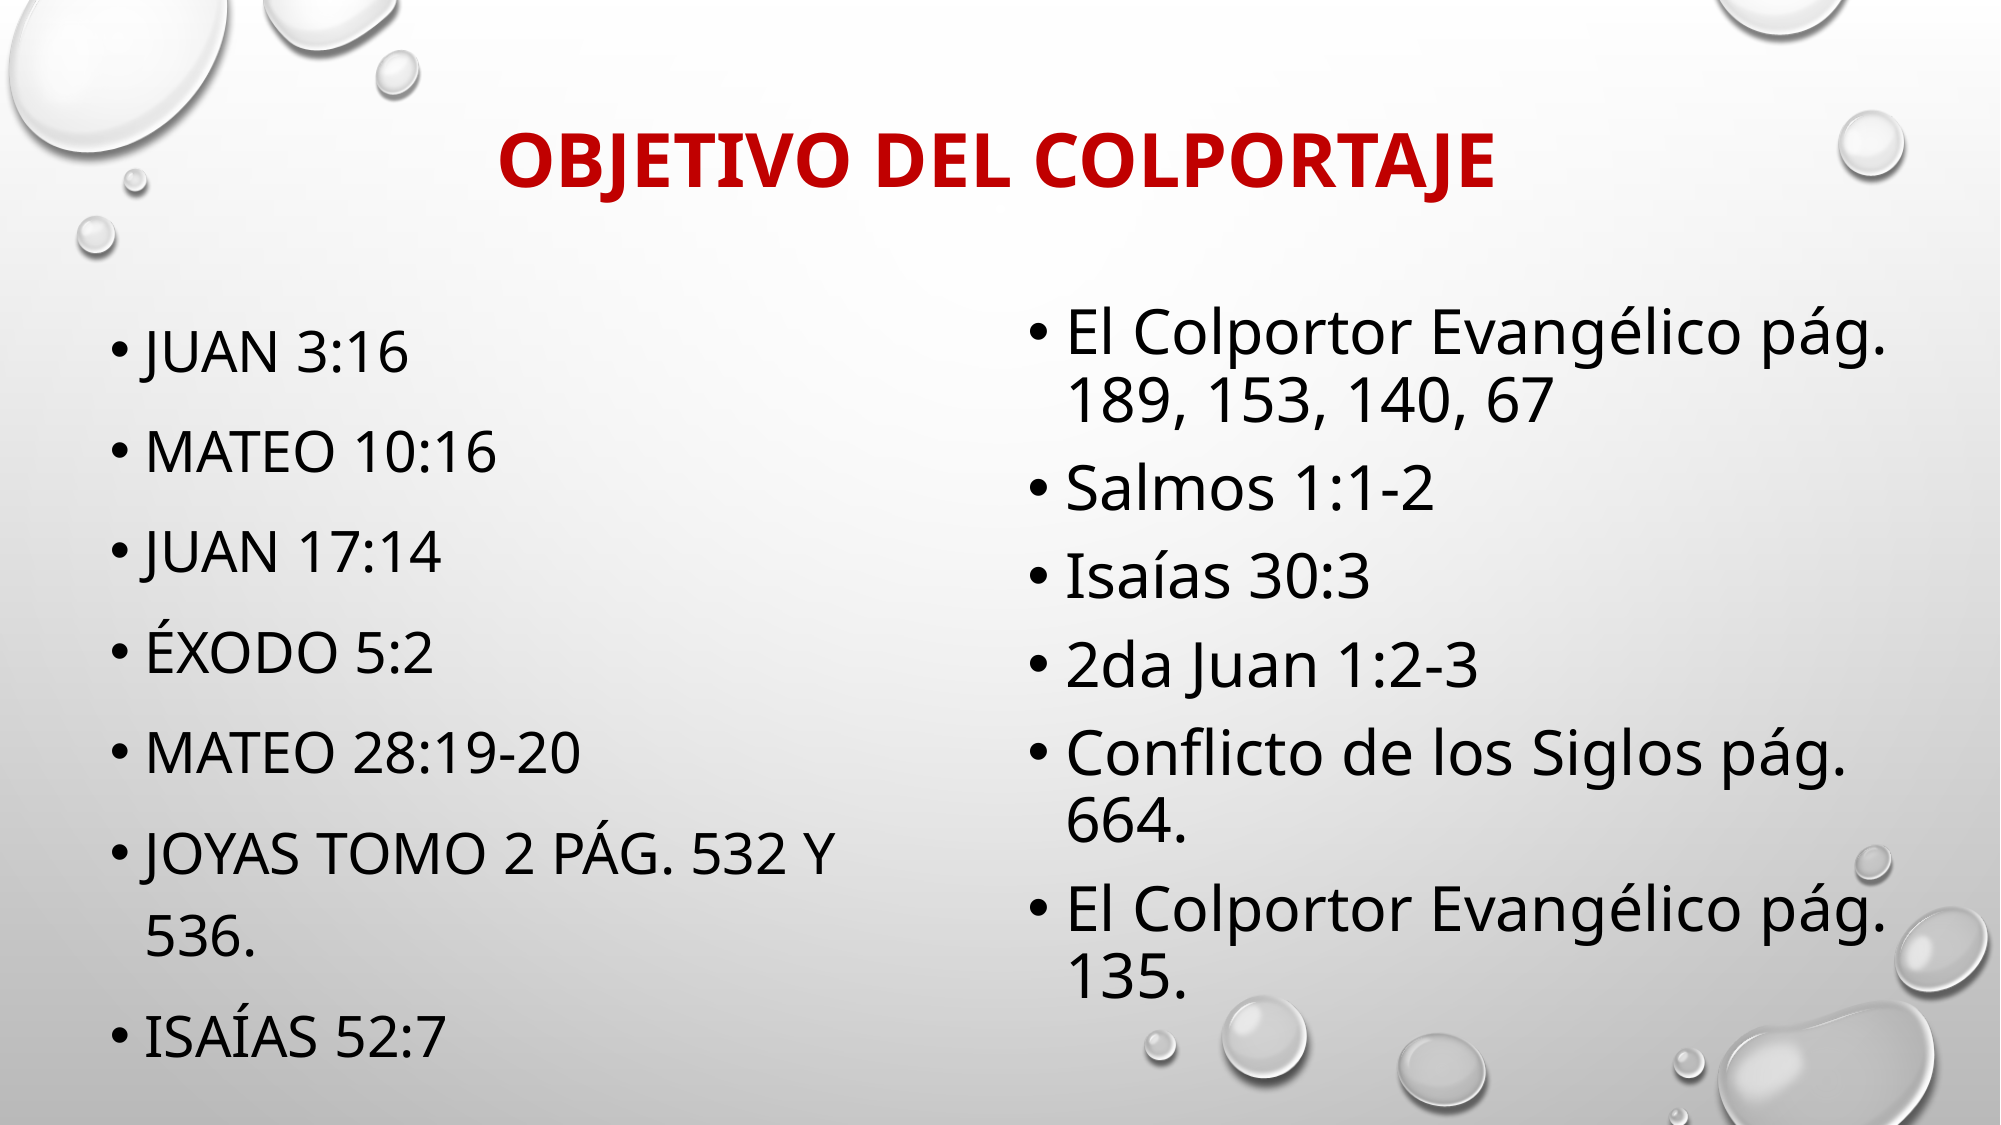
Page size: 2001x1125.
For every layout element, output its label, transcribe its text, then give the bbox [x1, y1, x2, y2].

text_box El Colportor Evangélico pág. 189, 153, 140, 67 Salmos 1:1-2 Isaías 30:3 2da Juan 1:2-3 Conflicto de los Siglos pág. 664. El Colportor Evangélico pág. 135. [1012, 293, 1945, 1125]
list Juan 3:16 Mateo 10:16 Juan 17:14 Éxodo 5:2 Mateo 28:19-20 Joyas Tomo 2 pág. 532 y 536. Isaías 52:7 [94, 293, 955, 1079]
title Objetivo del Colportaje [134, 98, 1860, 229]
picture [0, 0, 2000, 1125]
